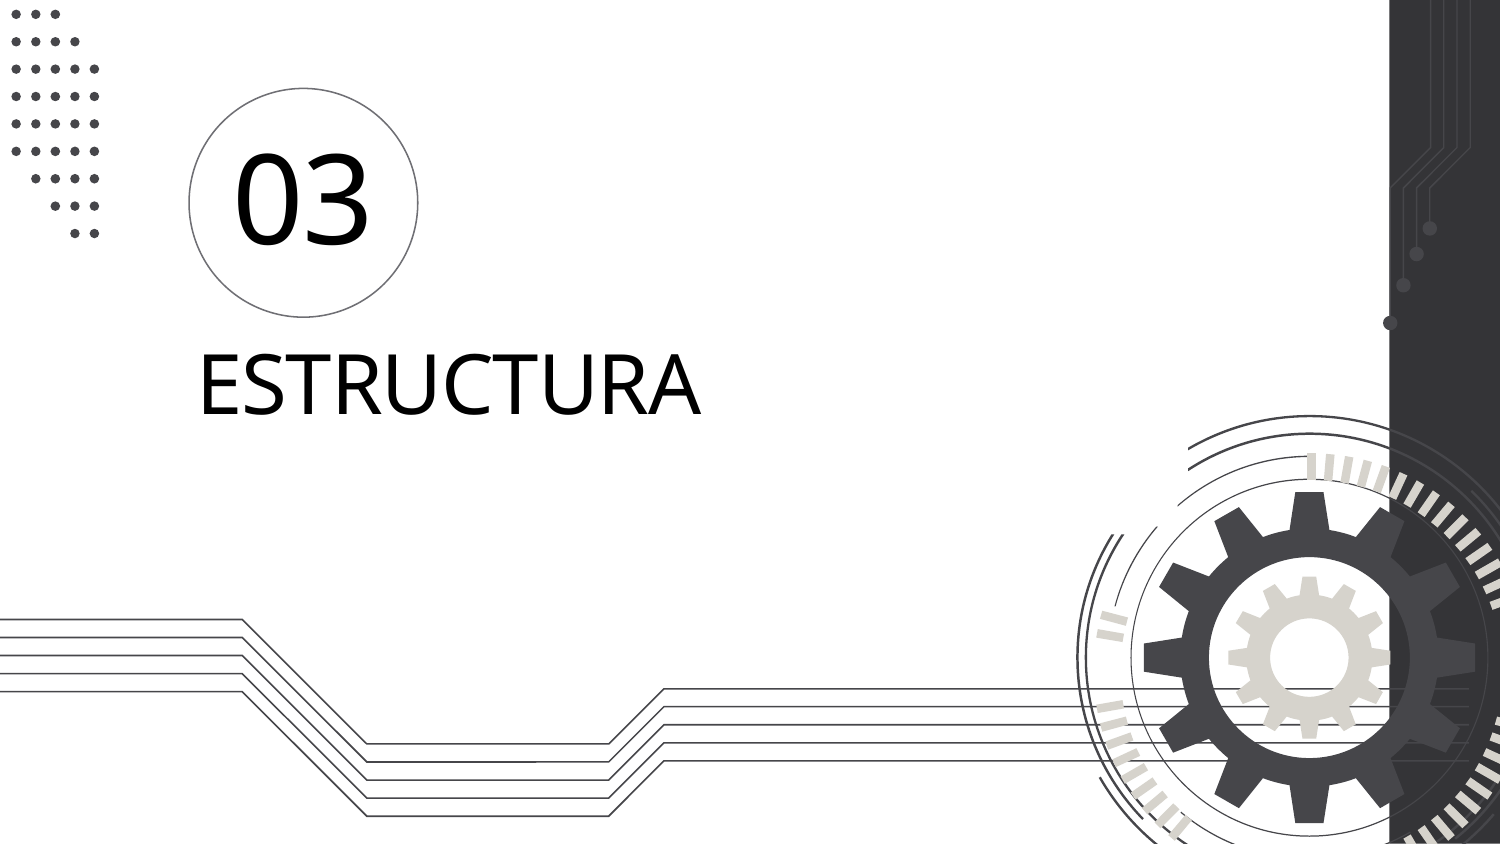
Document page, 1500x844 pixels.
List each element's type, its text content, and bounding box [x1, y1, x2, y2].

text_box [1076, 414, 1500, 844]
text_box [225, 88, 382, 119]
title ESTRUCTURA [181, 327, 904, 582]
text_box [226, 287, 381, 318]
title 03 [181, 119, 426, 287]
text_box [0, 618, 1069, 818]
